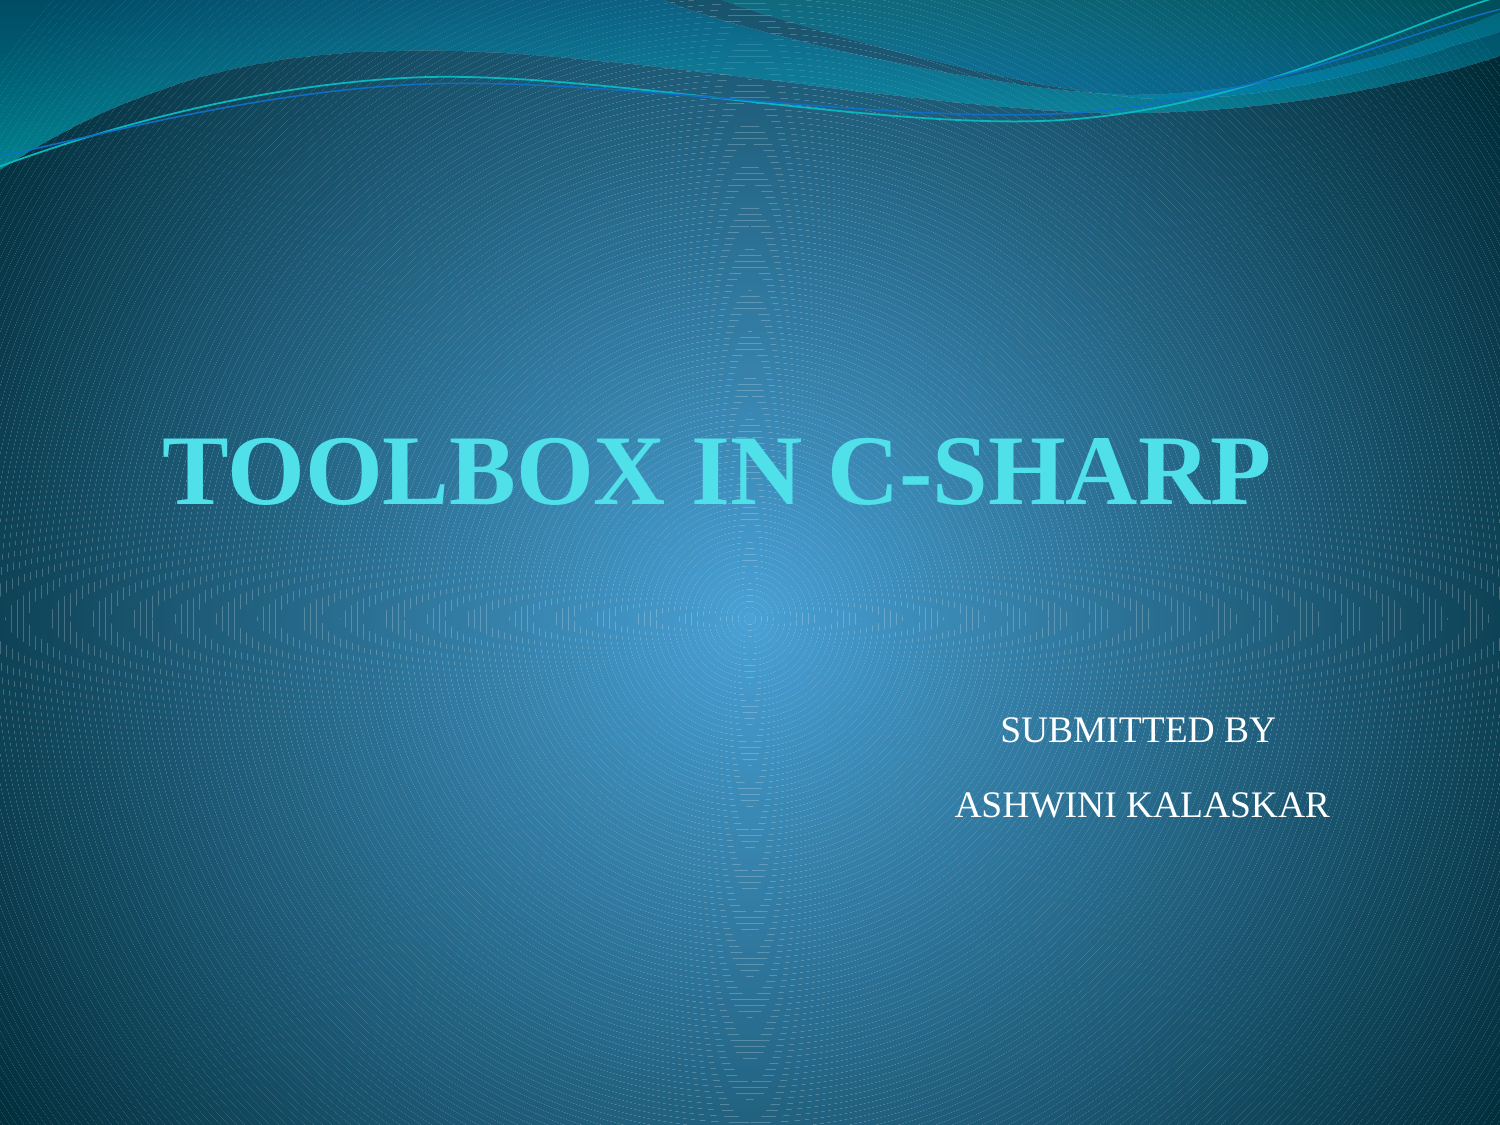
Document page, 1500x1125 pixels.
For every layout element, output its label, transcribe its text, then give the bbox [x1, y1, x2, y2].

subtitle SUBMITTED BY ASHWINI KALASKAR [912, 675, 1383, 925]
title TOOLBOX IN C-SHARP [125, 224, 1275, 525]
